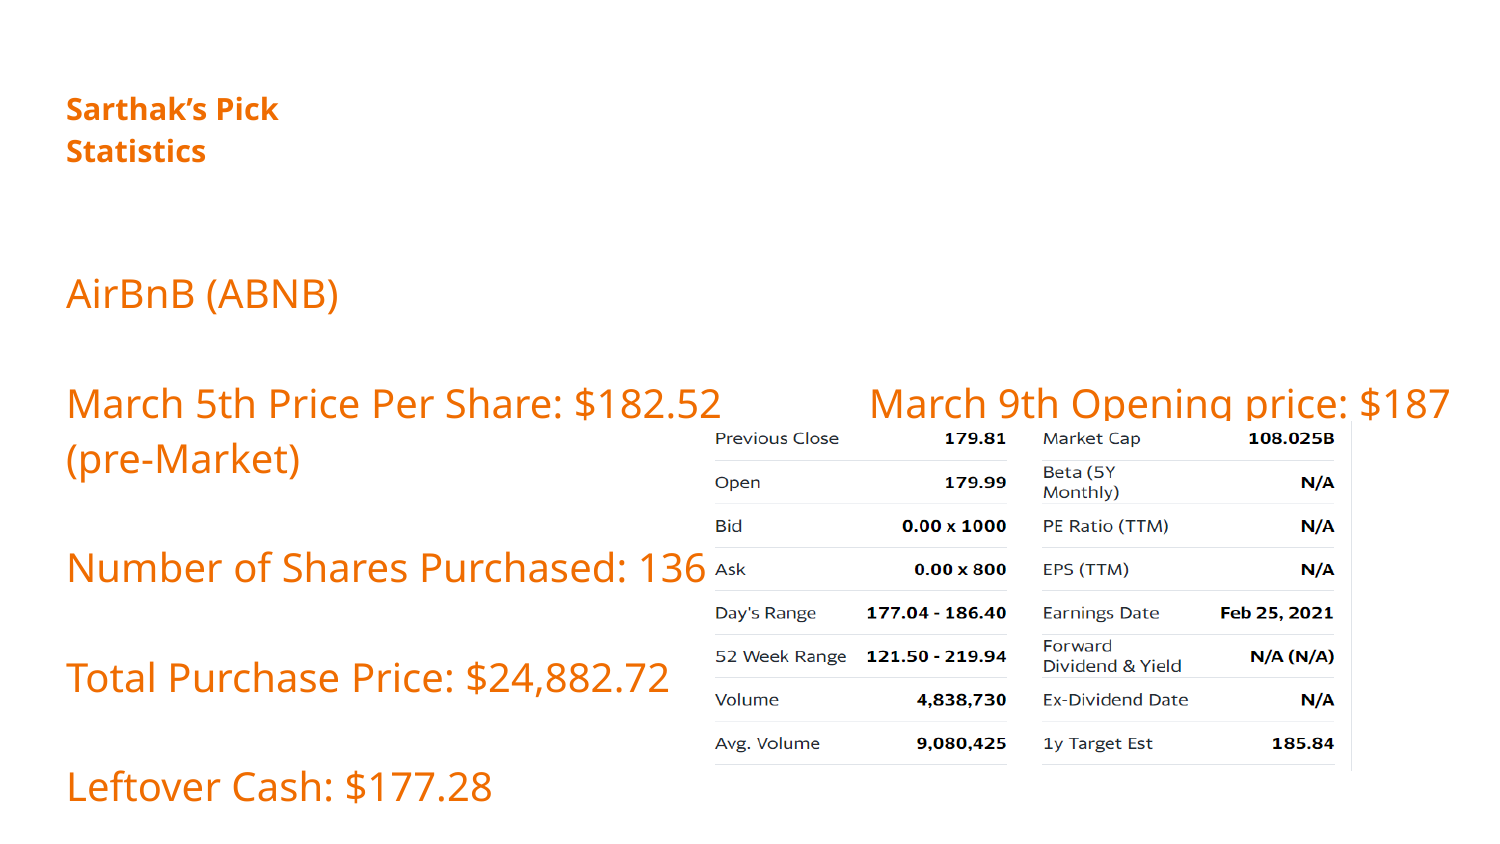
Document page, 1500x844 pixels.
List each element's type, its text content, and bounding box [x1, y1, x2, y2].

title AirBnB (ABNB) March 5th Price Per Share: $182.52 March 9th Opening price: $187 (pre-Market) Number of Shares Purchased: 136 Total Purchase Price: $24,882.72 Leftover Cash: $177.28 [51, 251, 1474, 835]
title Sarthak’s Pick Statistics [51, 72, 1449, 189]
picture [705, 421, 1354, 772]
